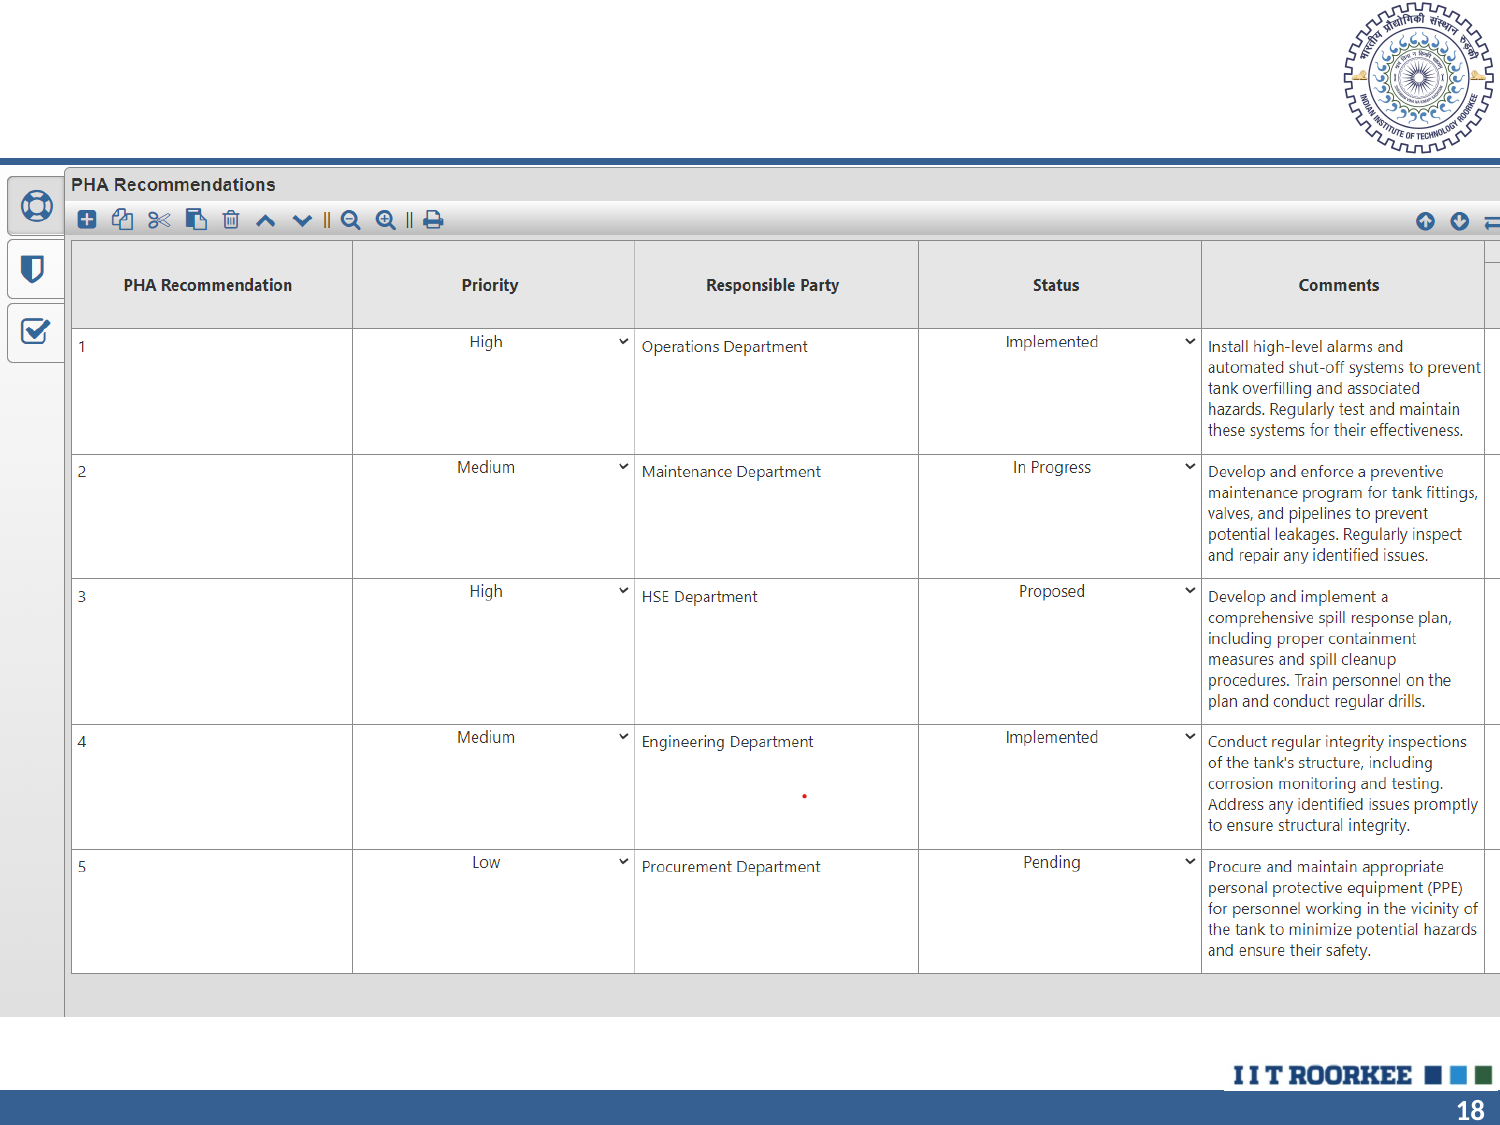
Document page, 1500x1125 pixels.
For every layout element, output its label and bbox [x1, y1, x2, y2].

picture [1339, 0, 1500, 158]
list [0, 165, 1500, 1017]
picture [1224, 1057, 1498, 1091]
